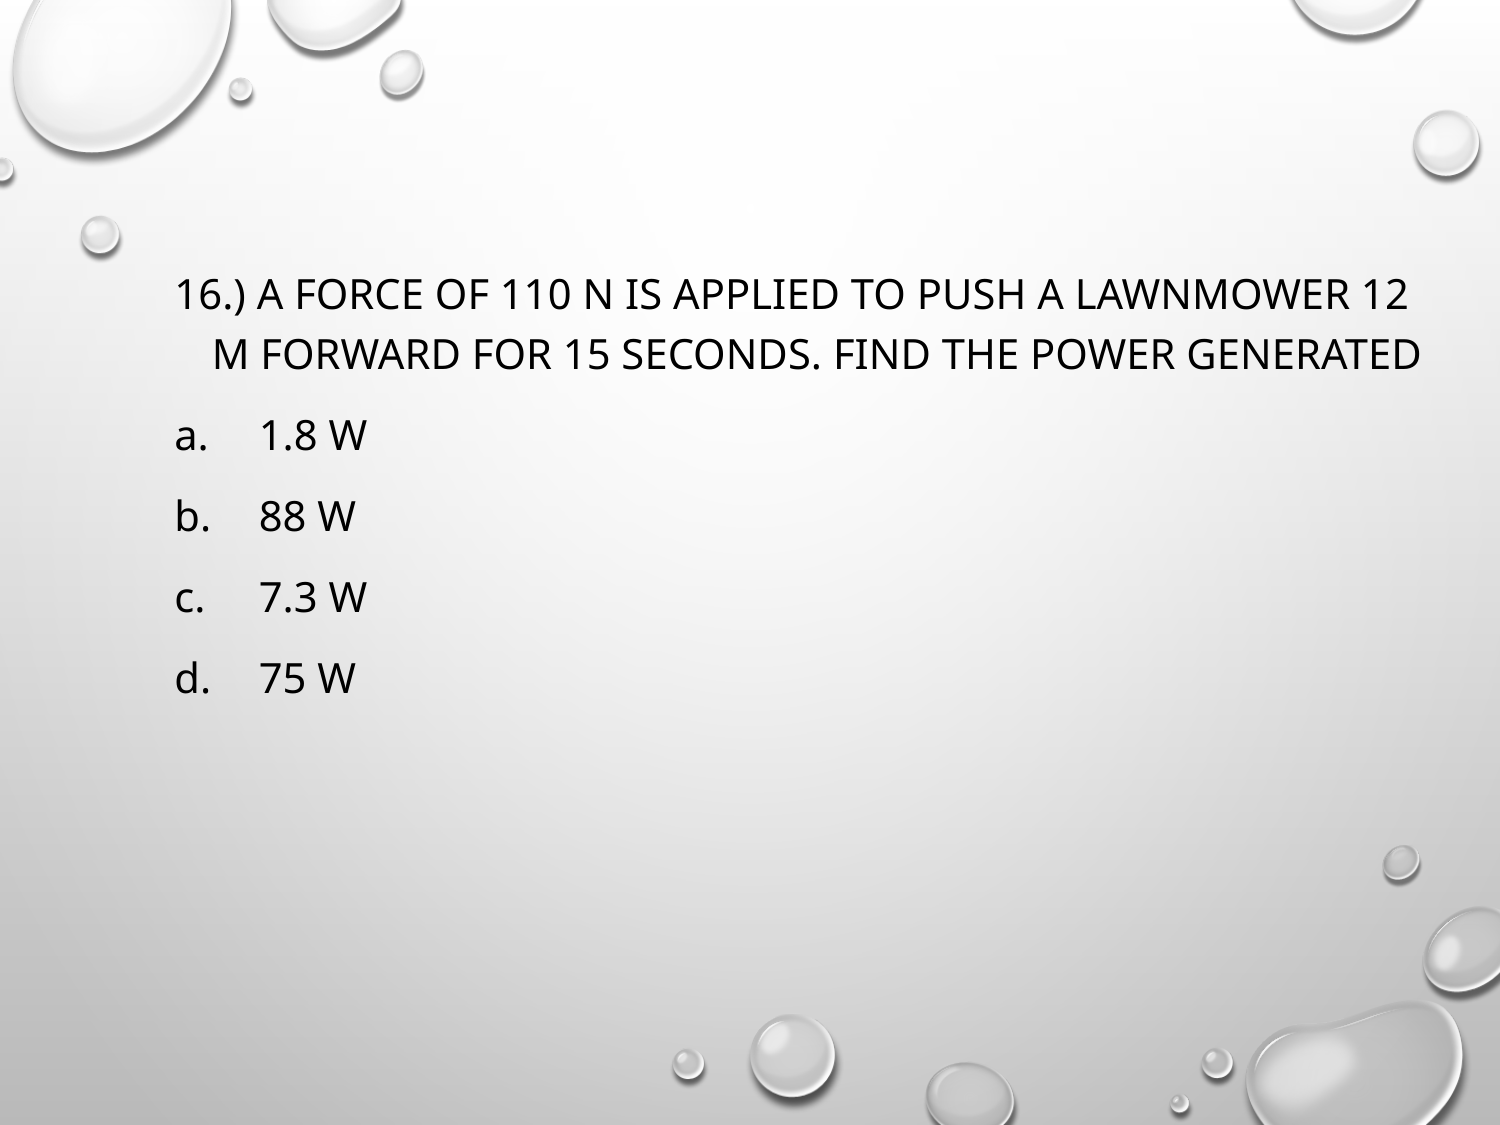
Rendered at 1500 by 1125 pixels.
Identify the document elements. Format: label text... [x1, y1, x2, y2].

picture [0, 0, 1500, 1125]
list 16.) A force of 110 N is applied to push a lawnmower 12 m forward for 15 seconds. Find the power generated 1.8 W 88 W 7.3 W 75 W [159, 250, 1445, 1001]
